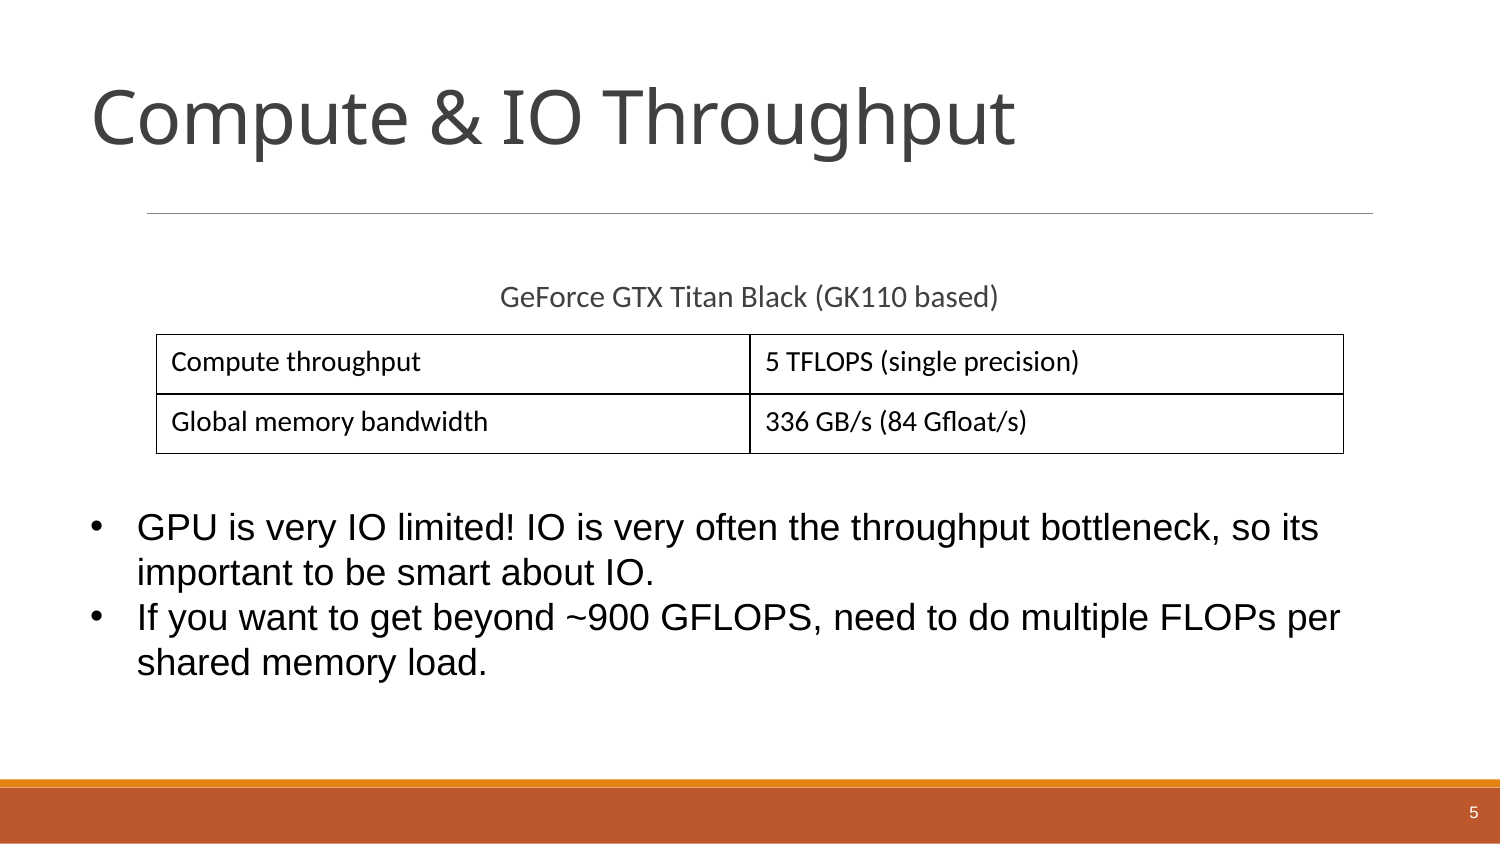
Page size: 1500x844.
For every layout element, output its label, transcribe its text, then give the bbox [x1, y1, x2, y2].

slide_number 5 [1403, 779, 1494, 844]
title Compute & IO Throughput [75, 33, 1425, 175]
table_header Compute throughput [157, 335, 749, 393]
text_box GPU is very IO limited! IO is very often the throughput bottleneck, so its important to be smart about IO. If you want to get beyond ~900 GFLOPS, need to do multiple FLOPs per shared memory load. [74, 488, 1425, 756]
list GeForce GTX Titan Black (GK110 based) [75, 265, 1425, 357]
table_cell 336 GB/s (84 Gfloat/s) [751, 395, 1343, 453]
table_header 5 TFLOPS (single precision) [751, 335, 1343, 393]
table_cell Global memory bandwidth [157, 395, 749, 453]
